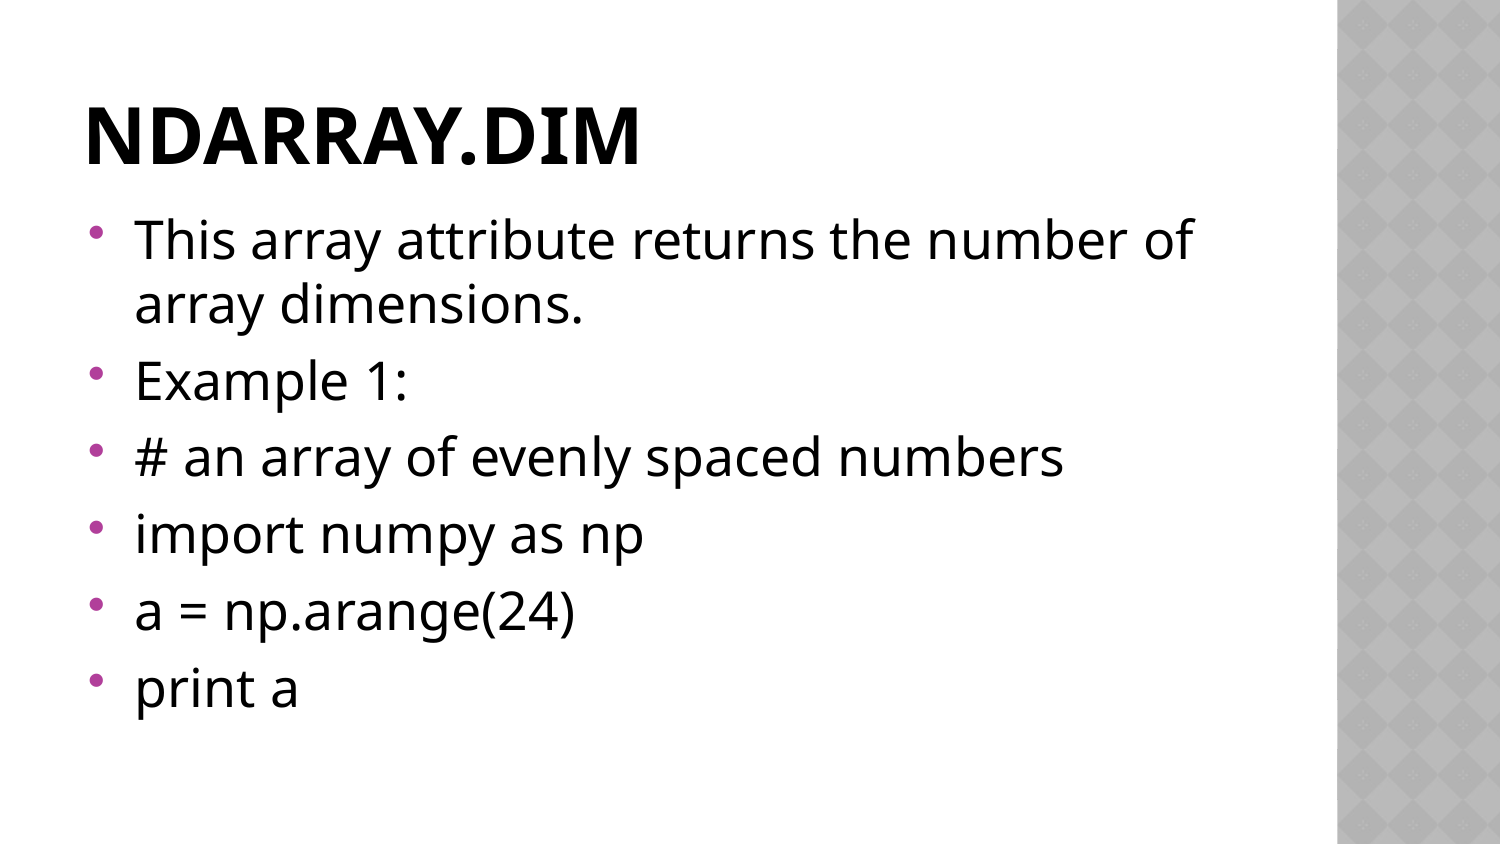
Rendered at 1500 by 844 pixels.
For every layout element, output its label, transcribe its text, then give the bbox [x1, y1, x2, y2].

list This array attribute returns the number of array dimensions. Example 1: # an array of evenly spaced numbers import numpy as np a = np.arange(24) print a [75, 198, 1263, 795]
title Ndarray.dim [75, 39, 1263, 180]
